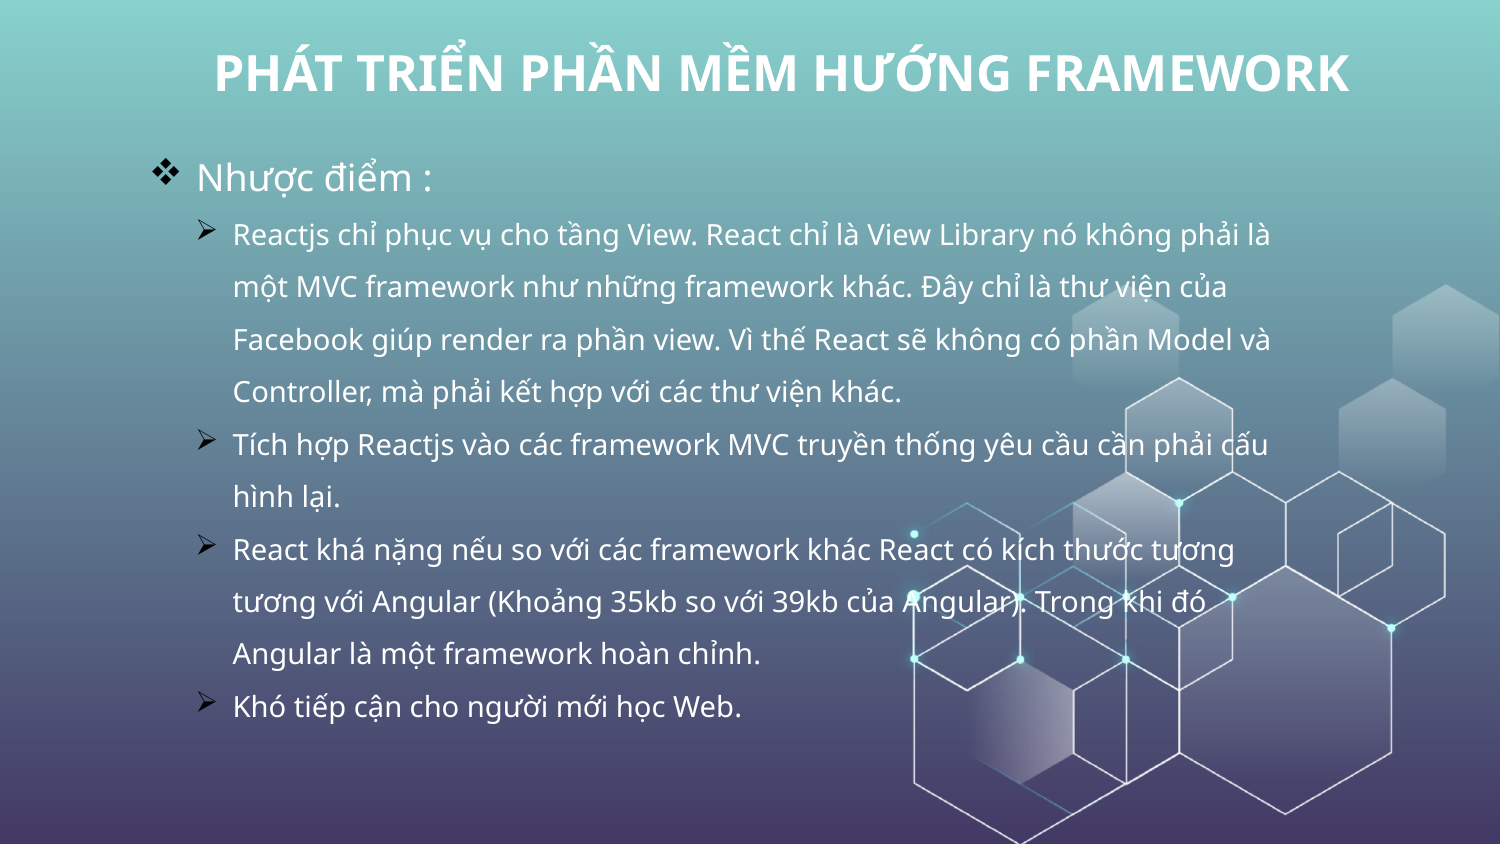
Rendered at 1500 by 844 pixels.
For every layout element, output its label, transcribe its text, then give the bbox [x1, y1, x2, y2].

subtitle Nhược điểm : Reactjs chỉ phục vụ cho tầng View. React chỉ là View Library nó không phải là một MVC framework như những framework khác. Đây chỉ là thư viện của Facebook giúp render ra phần view. Vì thế React sẽ không có phần Model và Controller, mà phải kết hợp với các thư viện khác. Tích hợp Reactjs vào các framework MVC truyền thống yêu cầu cần phải cấu hình lại. React khá nặng nếu so với các framework khác React có kích thước tương tương với Angular (Khoảng 35kb so với 39kb của Angular). Trong khi đó Angular là một framework hoàn chỉnh. Khó tiếp cận cho người mới học Web. [86, 116, 1325, 765]
picture [876, 284, 1498, 844]
title PHÁT TRIỂN PHẦN MỀM HƯỚNG FRAMEWORK [198, 29, 1431, 117]
